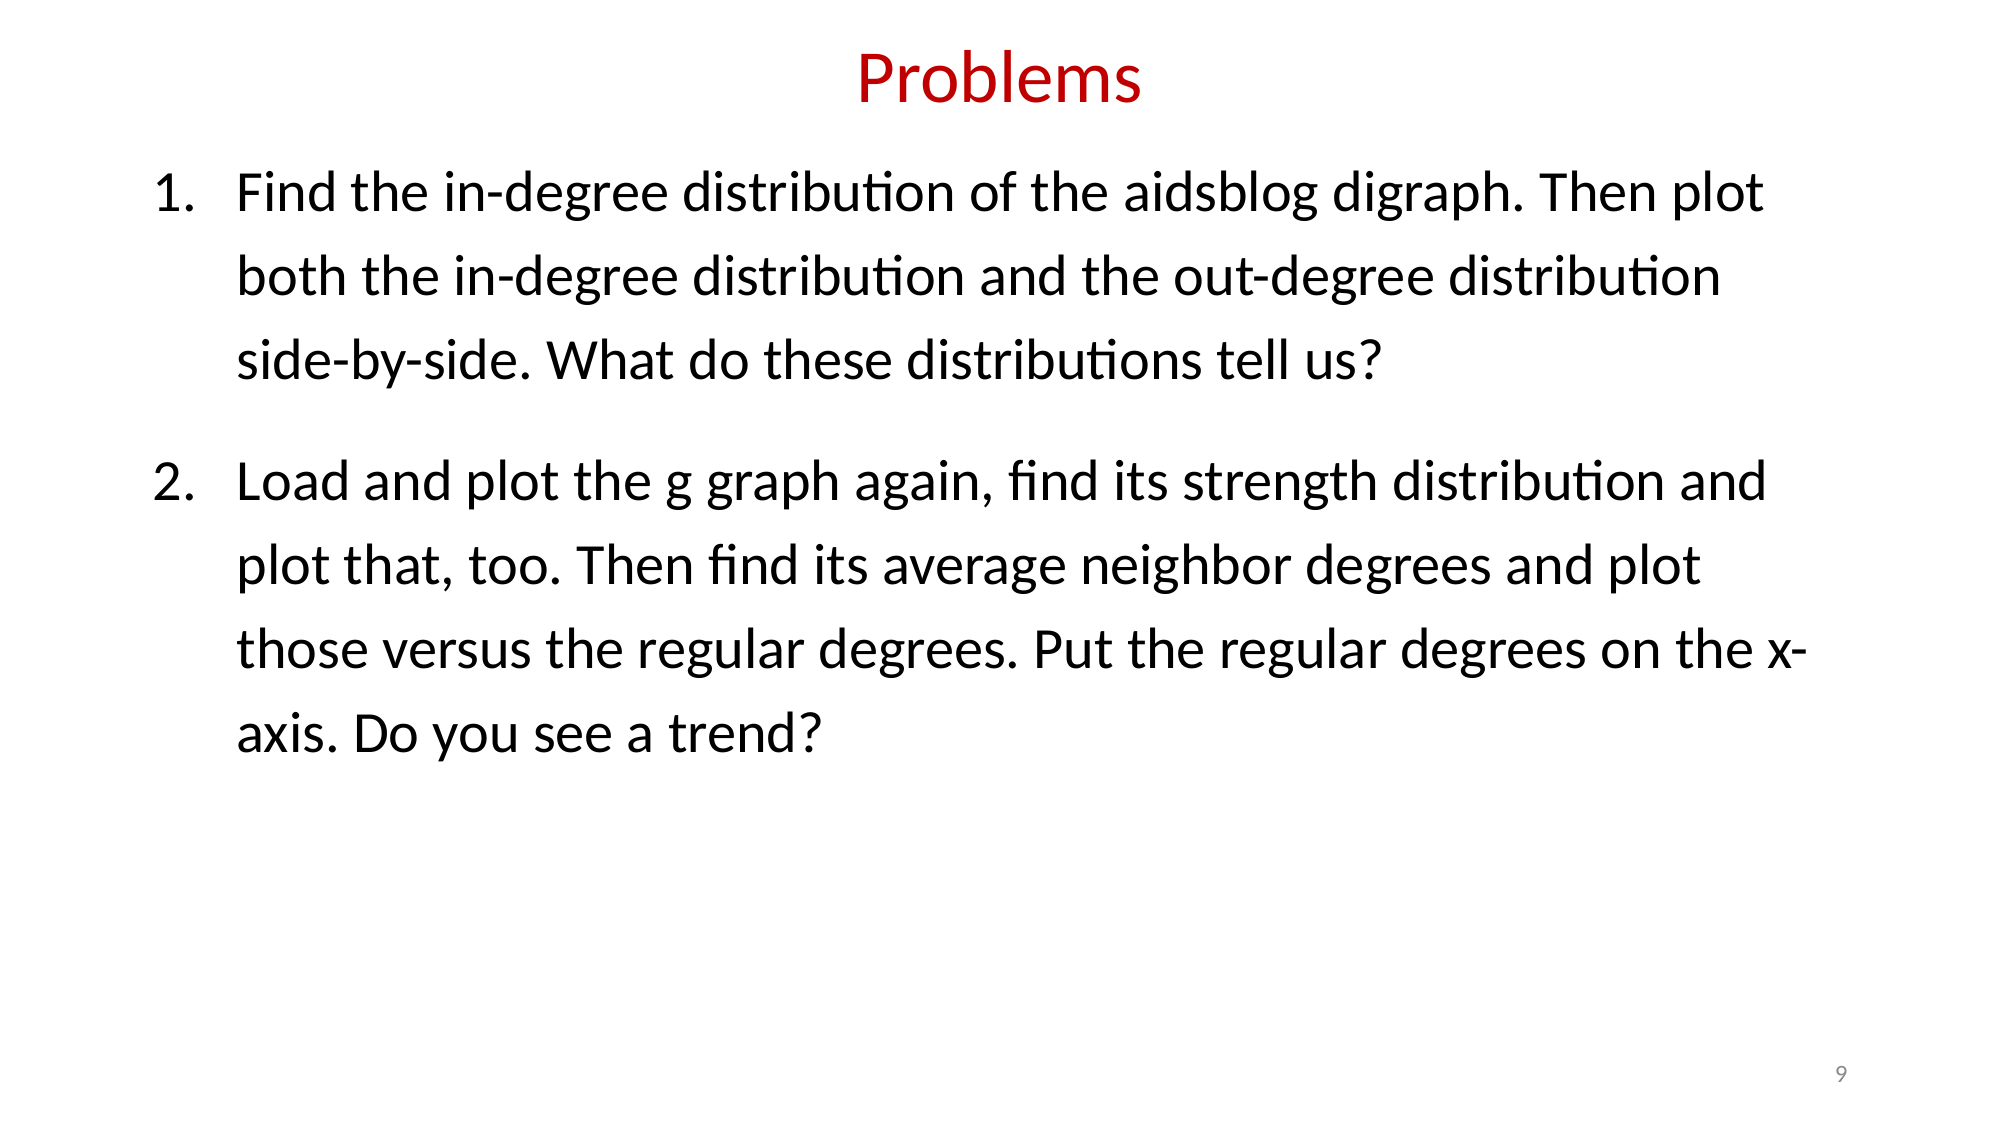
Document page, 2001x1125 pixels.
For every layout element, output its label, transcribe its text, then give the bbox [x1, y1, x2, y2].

slide_number 9 [1412, 1042, 1863, 1103]
title Problems [137, 23, 1863, 132]
list Find the in-degree distribution of the aidsblog digraph. Then plot both the in-degree distribution and the out-degree distribution side-by-side. What do these distributions tell us? Load and plot the g graph again, find its strength distribution and plot that, too. Then find its average neighbor degrees and plot those versus the regular degrees. Put the regular degrees on the x-axis. Do you see a trend? [137, 132, 1863, 1043]
